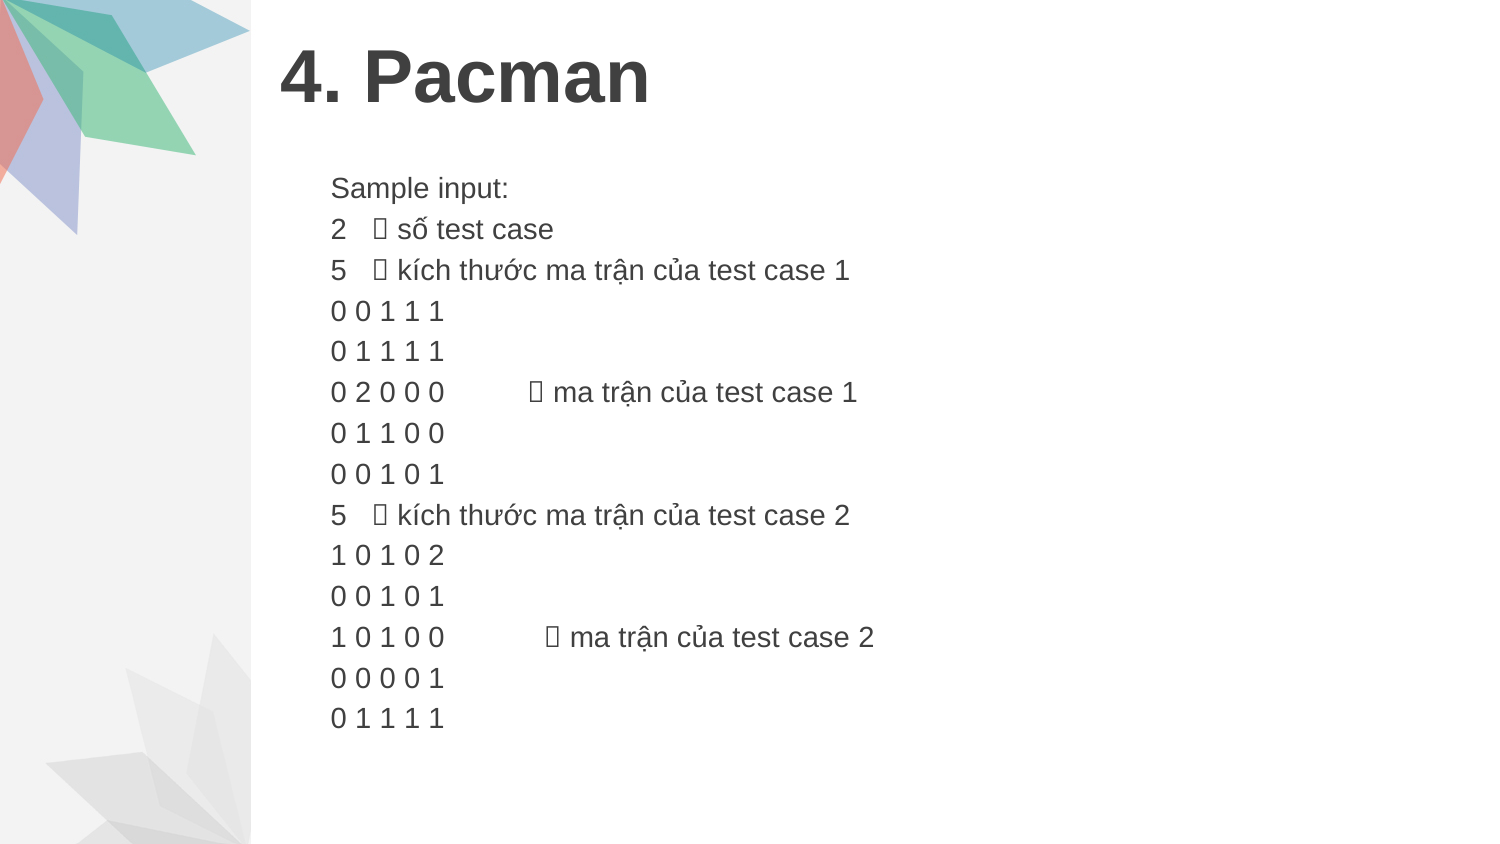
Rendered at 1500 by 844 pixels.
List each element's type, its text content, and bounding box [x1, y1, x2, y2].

picture [0, 0, 1500, 844]
list Sample input: 2  số test case 5  kích thước ma trận của test case 1 0 0 1 1 1 0 1 1 1 1 0 2 0 0 0  ma trận của test case 1 0 1 1 0 0 0 0 1 0 1 5  kích thước ma trận của test case 2 1 0 1 0 2 0 0 1 0 1 1 0 1 0 0  ma trận của test case 2 0 0 0 0 1 0 1 1 1 1 [265, 161, 1400, 777]
title 4. Pacman [265, 0, 1500, 146]
